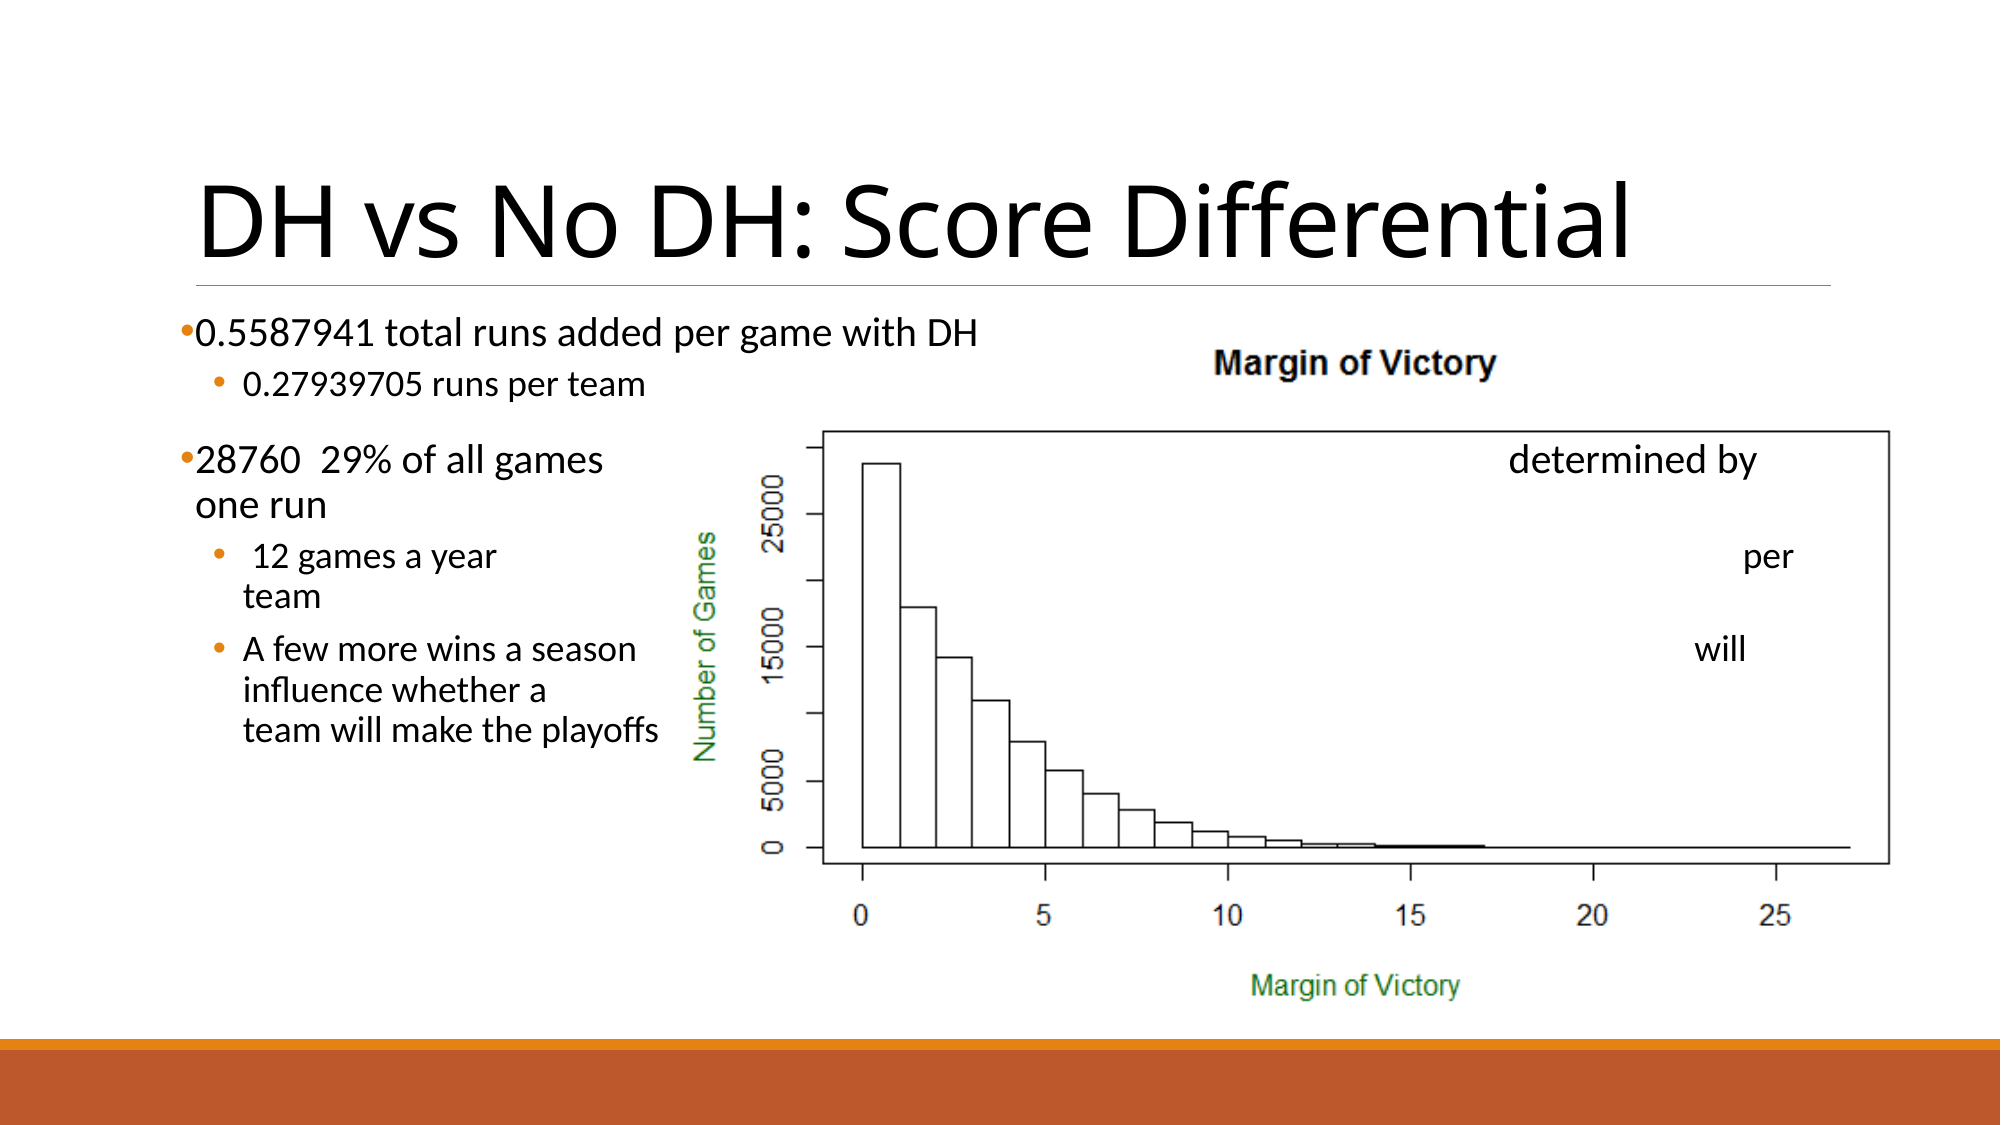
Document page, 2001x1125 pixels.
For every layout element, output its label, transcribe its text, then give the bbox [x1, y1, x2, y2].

picture [682, 290, 1963, 1039]
title DH vs No DH: Score Differential [180, 47, 1830, 285]
